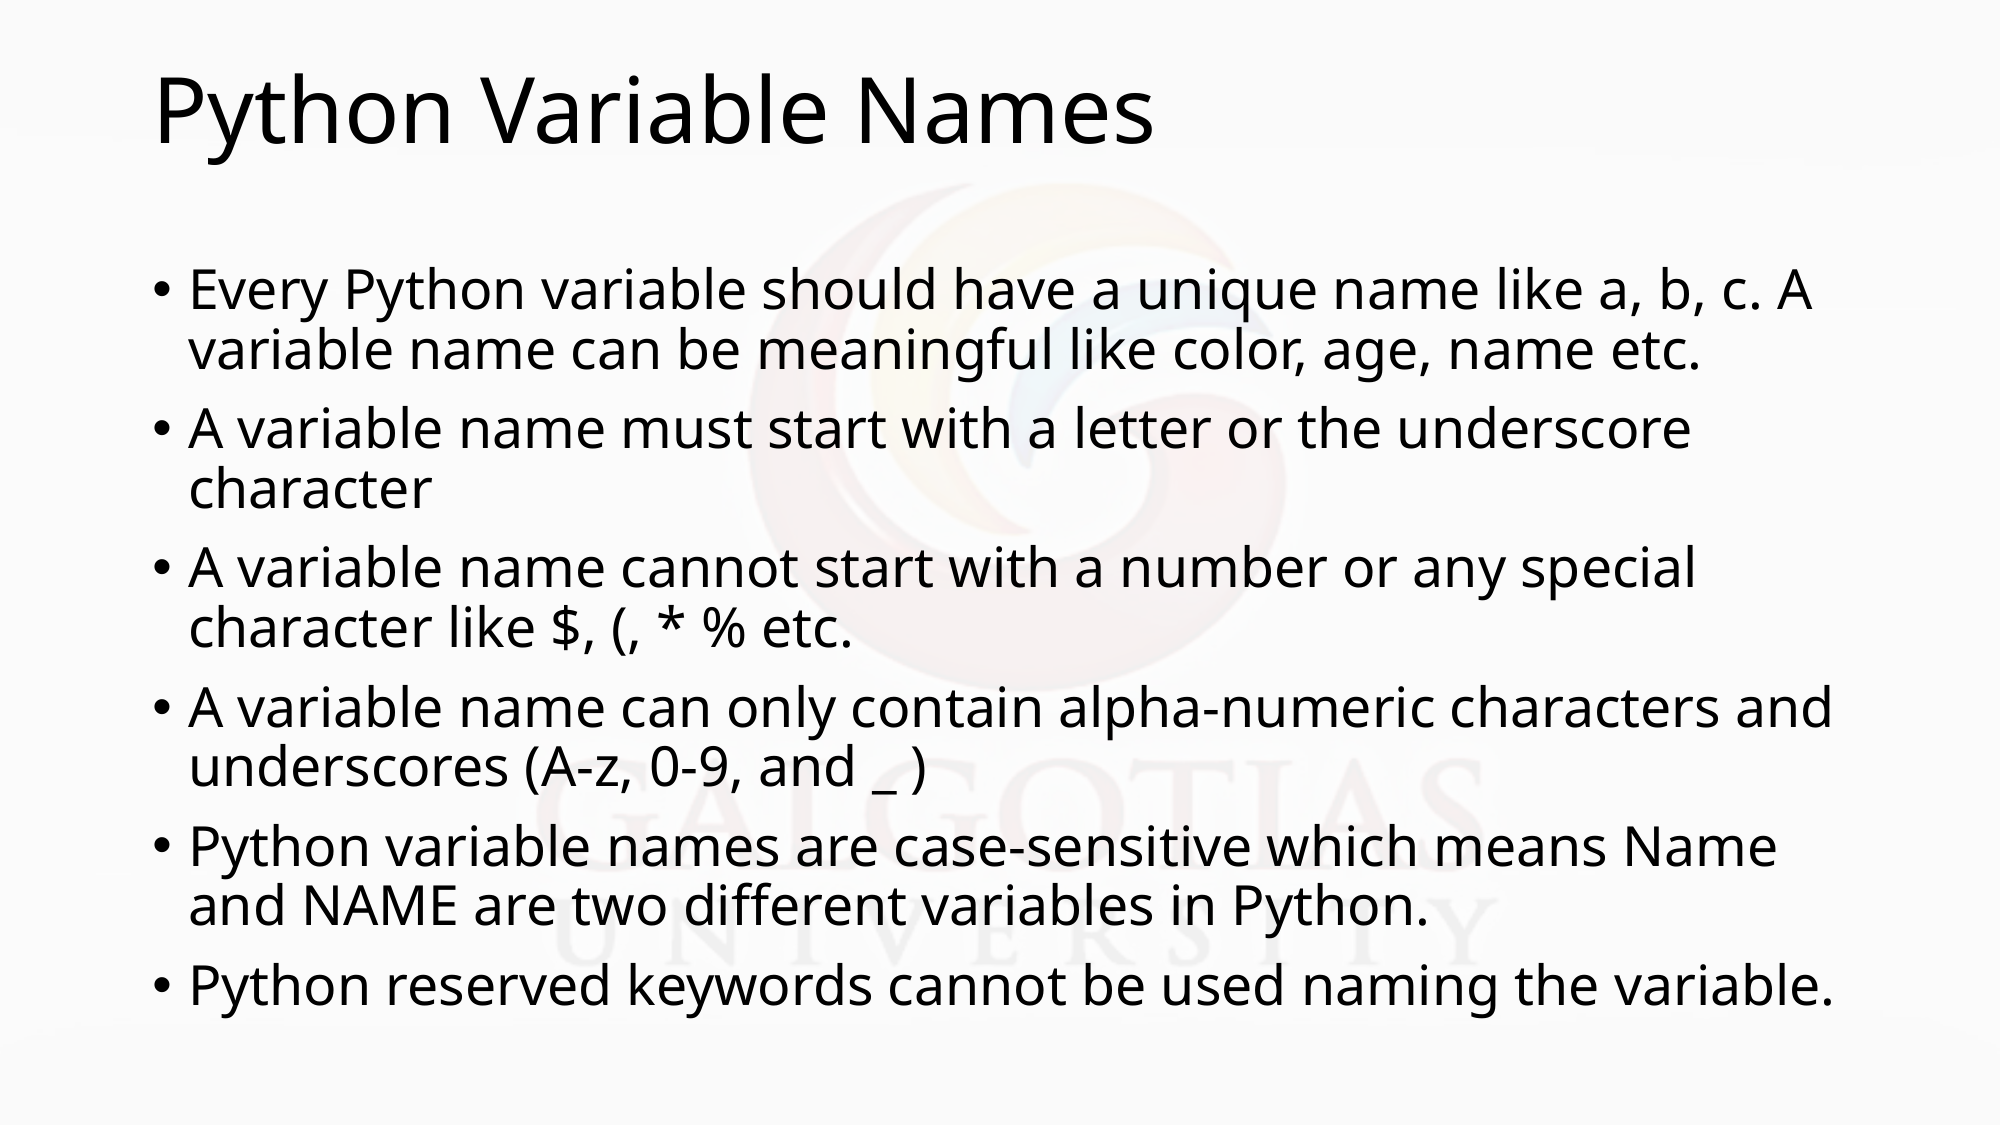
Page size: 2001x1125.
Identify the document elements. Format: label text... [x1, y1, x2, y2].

title Python Variable Names [137, 59, 1863, 254]
list Every Python variable should have a unique name like a, b, c. A variable name can be meaningful like color, age, name etc. A variable name must start with a letter or the underscore character A variable name cannot start with a number or any special character like $, (, * % etc. A variable name can only contain alpha-numeric characters and underscores (A-z, 0-9, and _ ) Python variable names are case-sensitive which means Name and NAME are two different variables in Python. Python reserved keywords cannot be used naming the variable. [137, 254, 1863, 1090]
